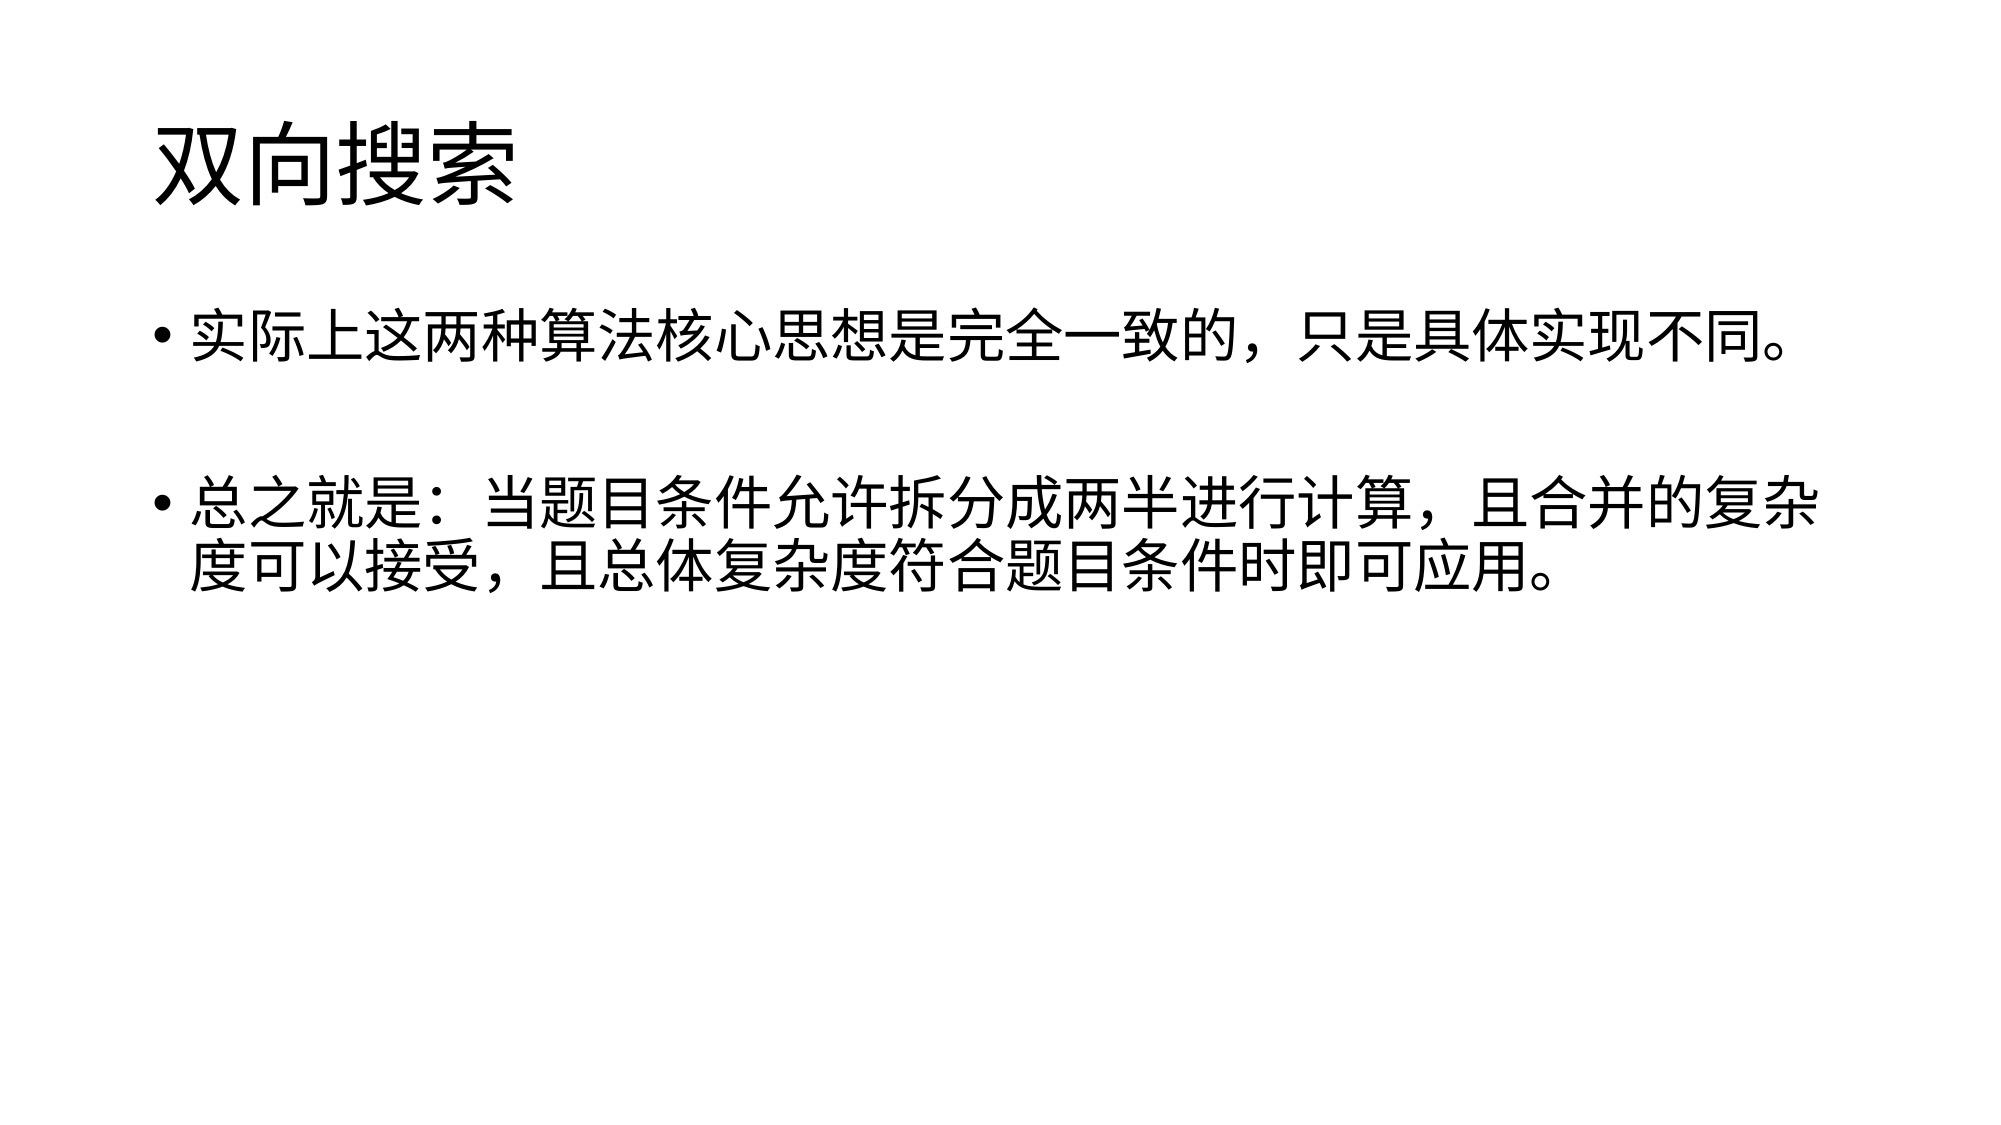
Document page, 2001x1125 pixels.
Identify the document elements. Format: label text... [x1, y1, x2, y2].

title 双向搜索 [137, 59, 1863, 278]
list 实际上这两种算法核心思想是完全一致的，只是具体实现不同。 总之就是：当题目条件允许拆分成两半进行计算，且合并的复杂度可以接受，且总体复杂度符合题目条件时即可应用。 [137, 299, 1863, 1014]
